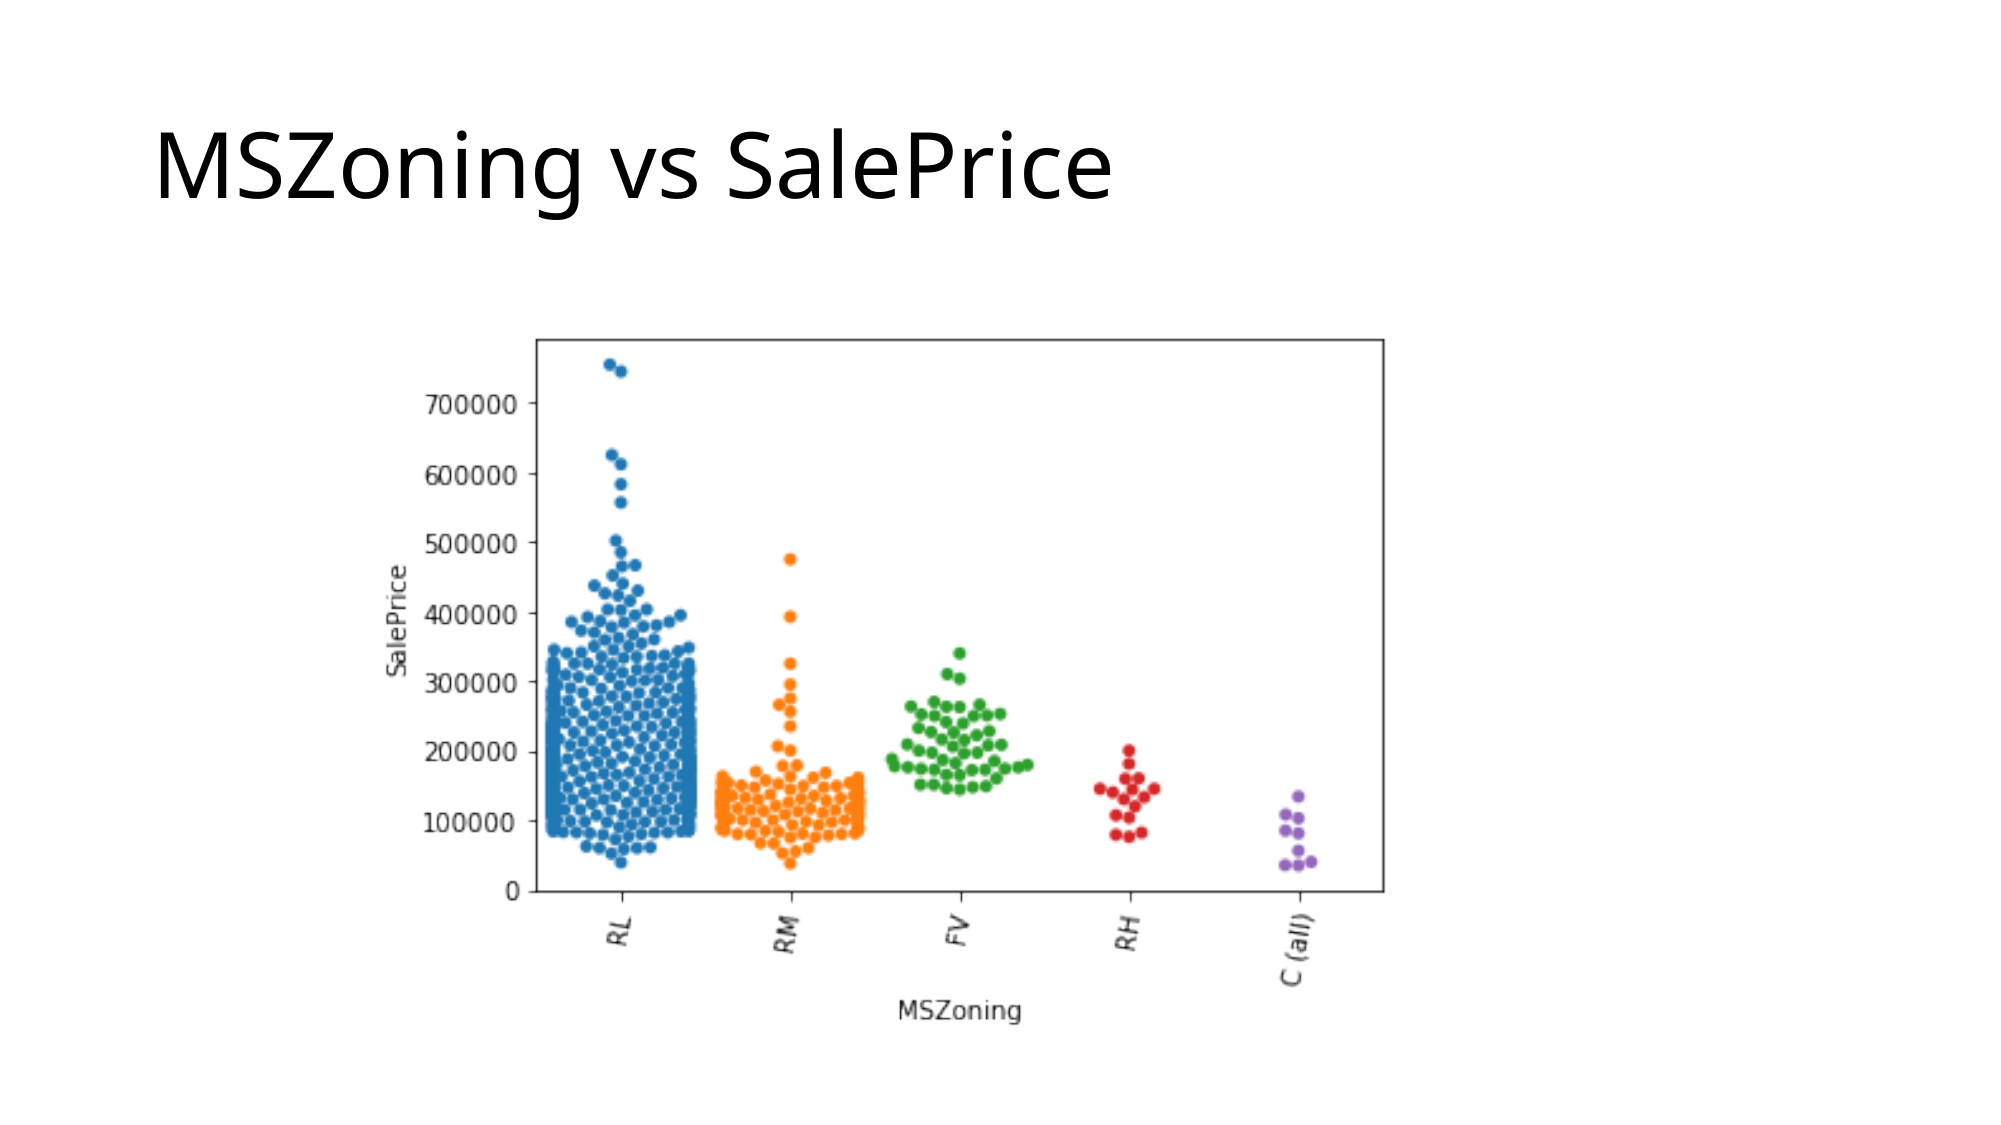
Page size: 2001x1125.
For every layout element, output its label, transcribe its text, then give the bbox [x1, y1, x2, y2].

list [369, 324, 1401, 1041]
title MSZoning vs SalePrice [137, 59, 1863, 278]
